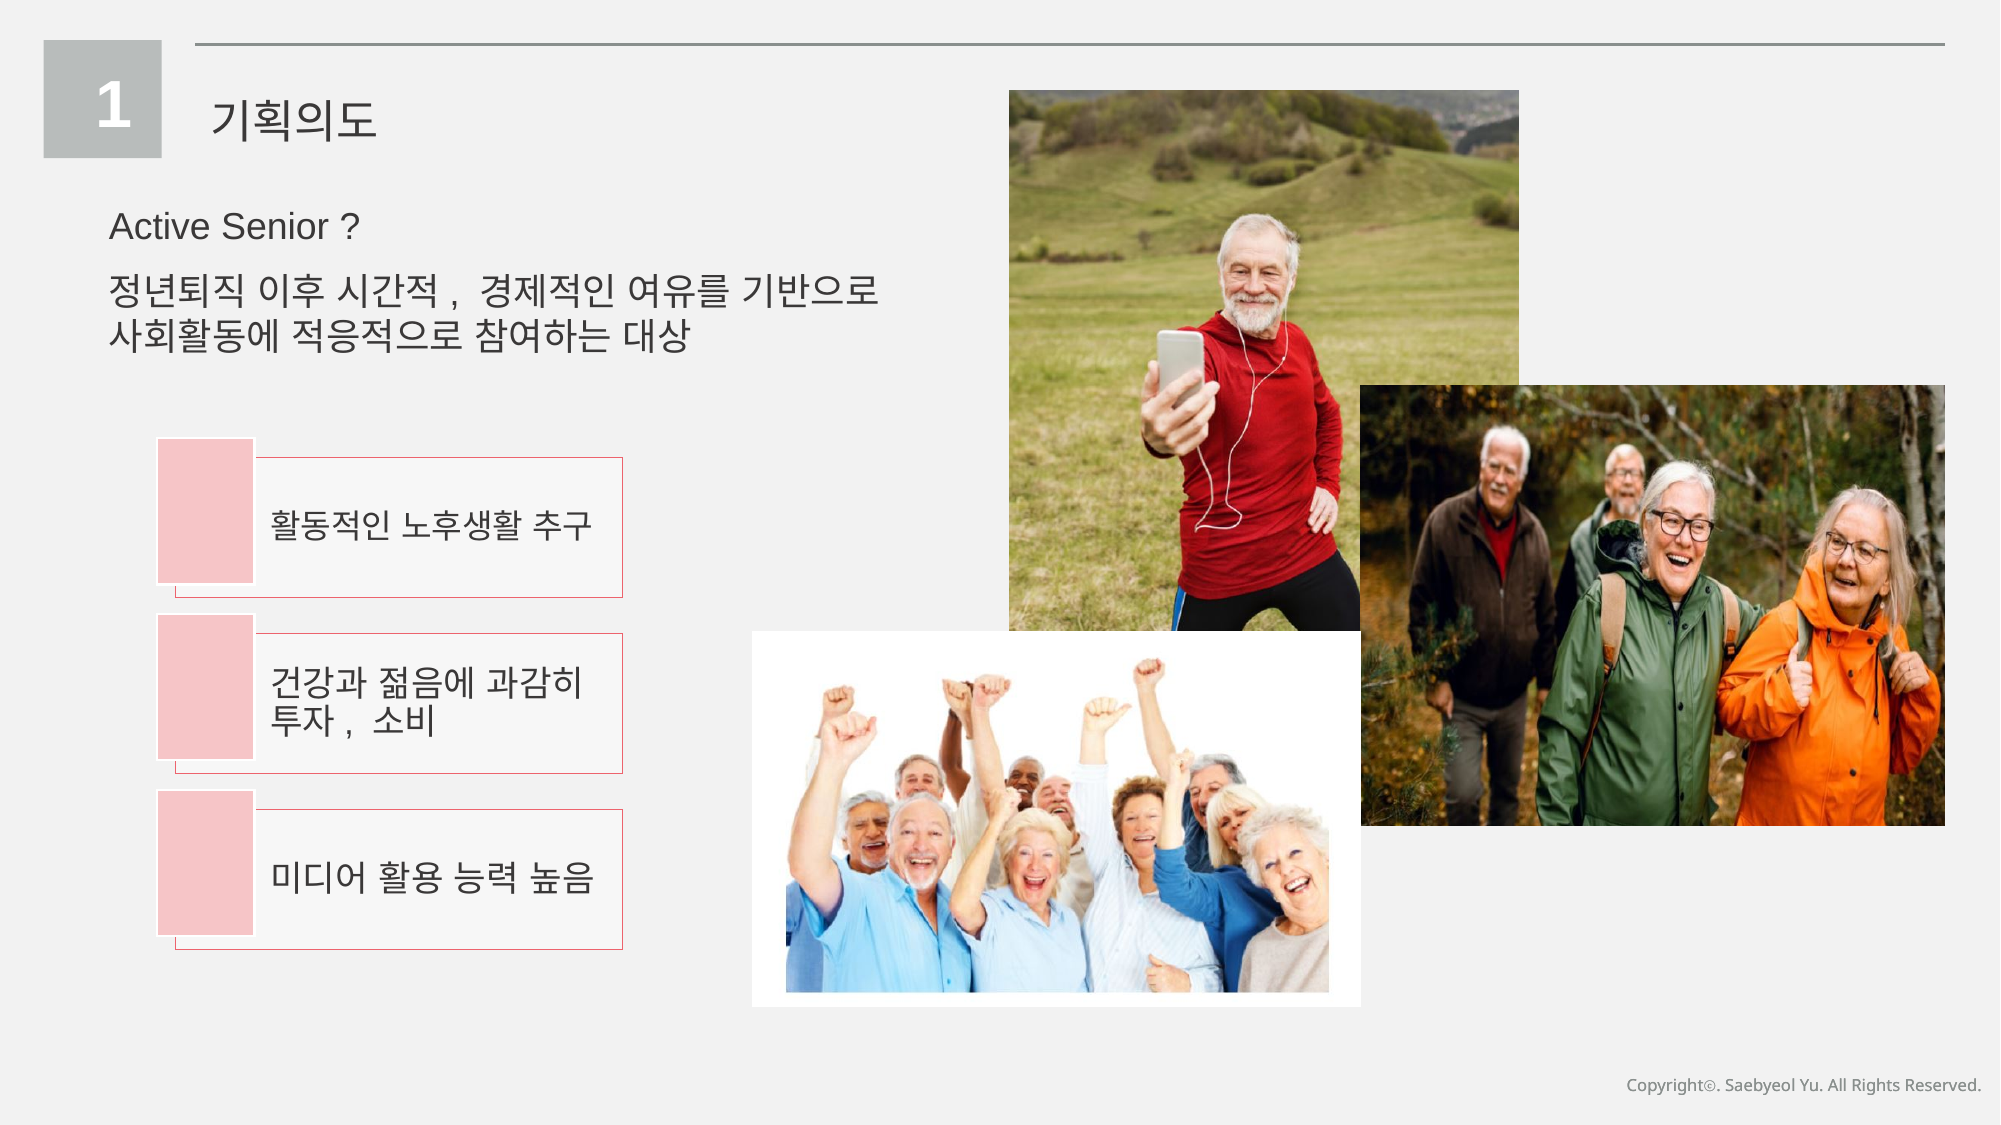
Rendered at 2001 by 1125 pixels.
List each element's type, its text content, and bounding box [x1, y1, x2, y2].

text_box [42, 39, 163, 159]
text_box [36, 417, 744, 971]
text_box Active Senior ? [94, 194, 411, 255]
text_box 기획의도 [195, 85, 394, 156]
text_box 1 [80, 52, 123, 148]
text_box Copyrightⓒ. Saebyeol Yu. All Rights Reserved. [1611, 1067, 1998, 1102]
picture [752, 90, 1945, 1007]
text_box 정년퇴직 이후 시간적, 경제적인 여유를 기반으로 사회활동에 적응적으로 참여하는 대상 [94, 260, 990, 366]
